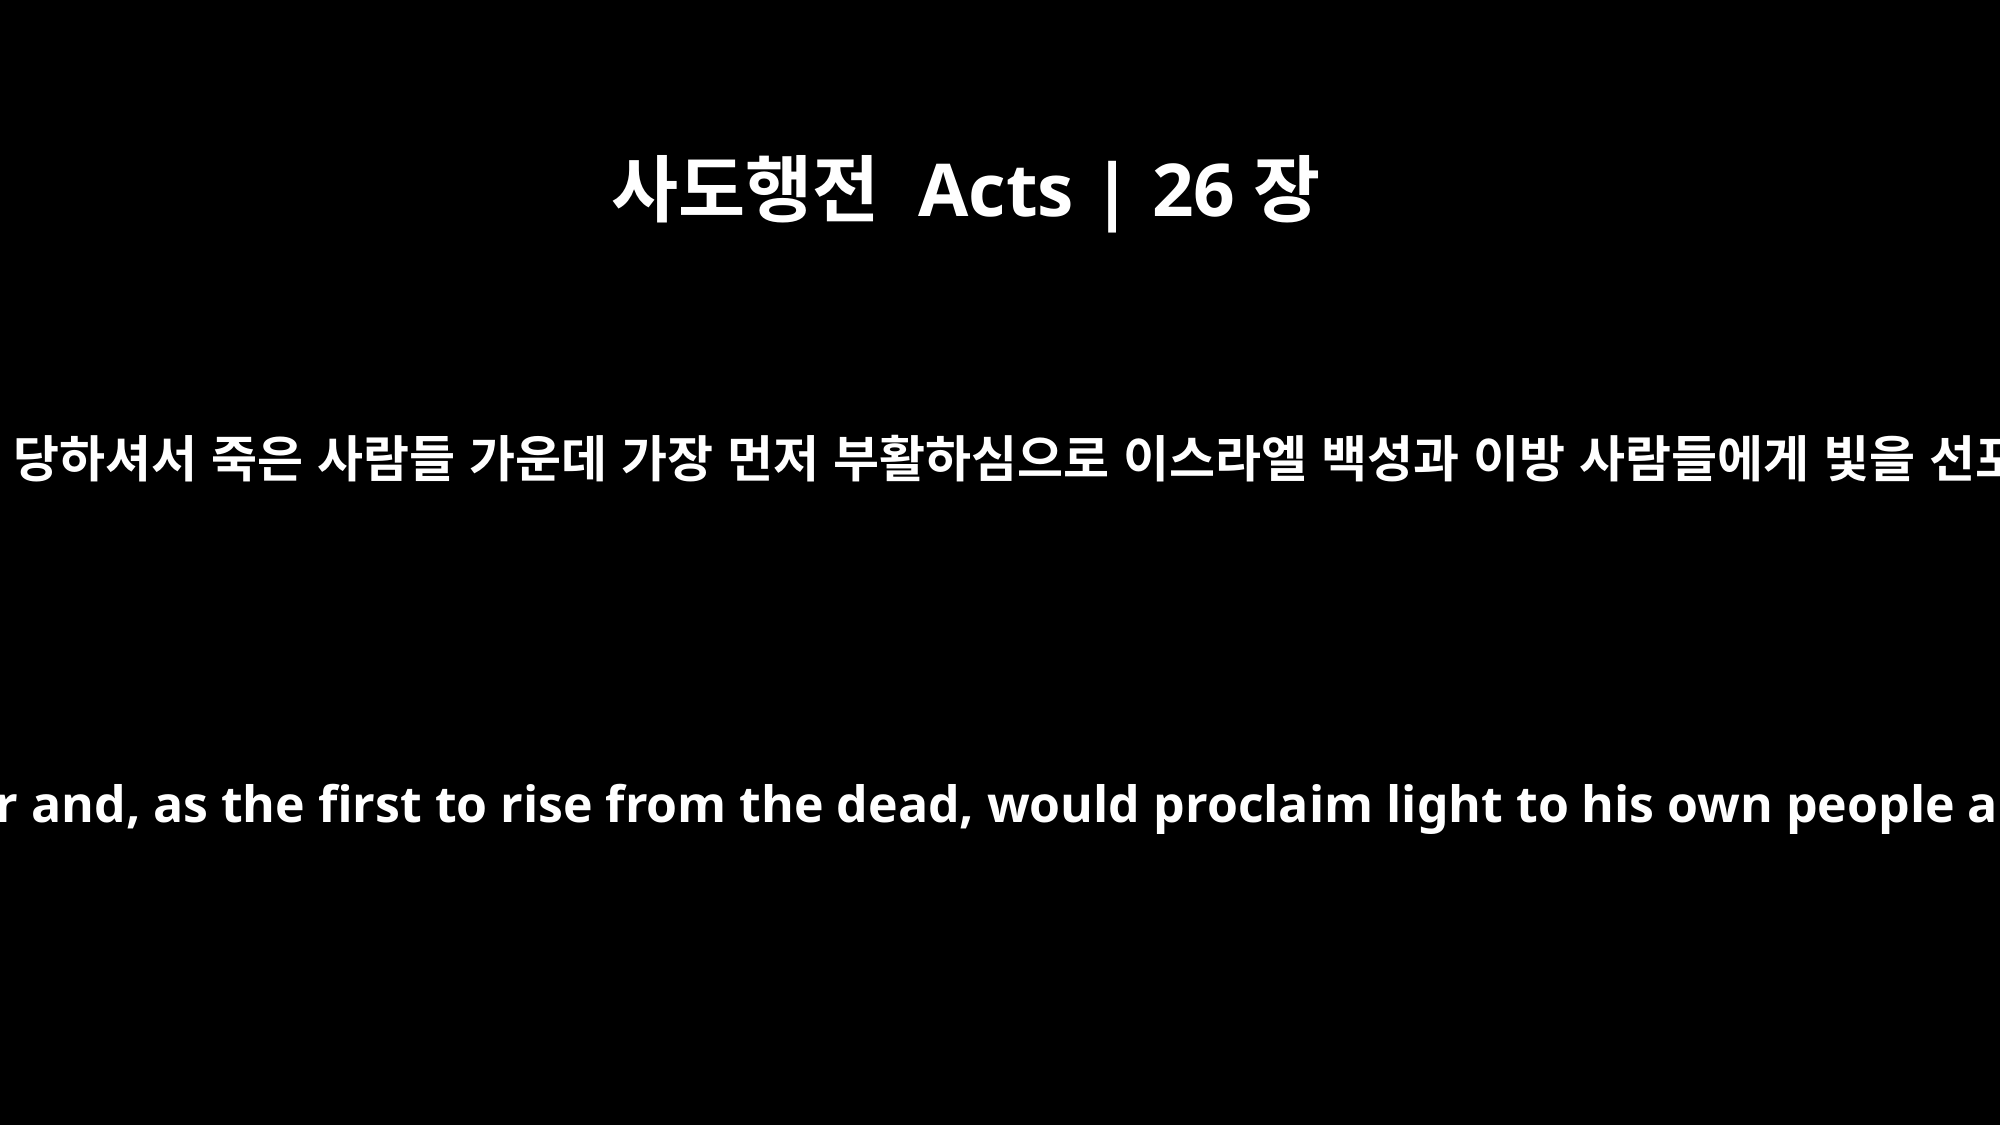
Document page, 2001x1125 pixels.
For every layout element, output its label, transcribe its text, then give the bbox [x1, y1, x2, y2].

text_box that the Christ would suffer and, as the first to rise from the dead, would proclaim light to his own people and to the Gentiles." [0, 764, 2000, 840]
text_box 사도행전 Acts | 26장 [596, 136, 1336, 239]
text_box 23 그것은 그리스도께서 고난을 당하셔서 죽은 사람들 가운데 가장 먼저 부활하심으로 이스라엘 백성과 이방 사람들에게 빛을 선포하시리라는 것입니다.” [0, 359, 2000, 495]
